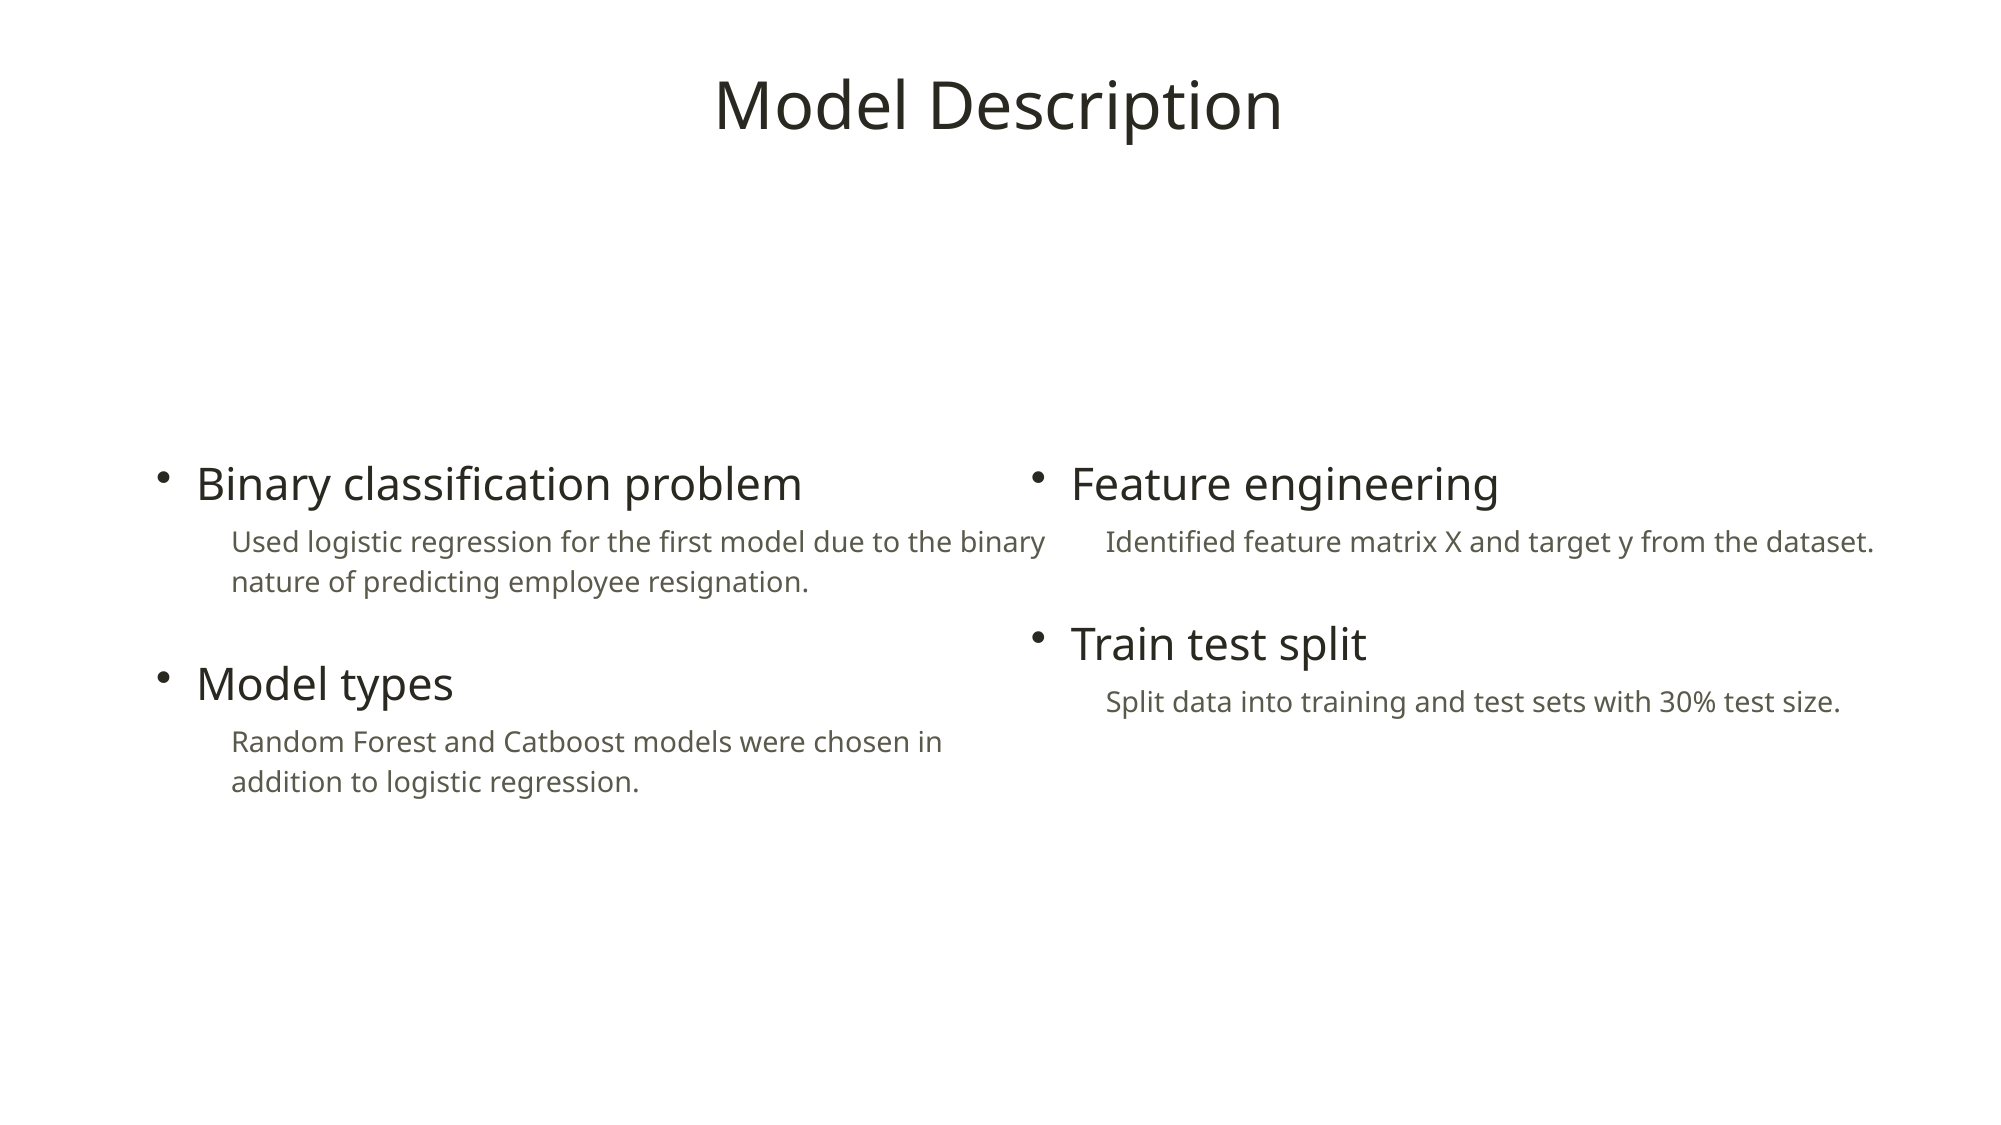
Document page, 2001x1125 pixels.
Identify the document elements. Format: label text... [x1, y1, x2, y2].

text_box Feature engineering Identified feature matrix X and target y from the dataset. Train test split Split data into training and test sets with 30% test size. [1030, 452, 1925, 800]
text_box Model Description [0, 59, 2000, 144]
text_box Binary classification problem Used logistic regression for the first model due to the binary nature of predicting employee resignation. Model types Random Forest and Catboost models were chosen in addition to logistic regression. [156, 452, 1050, 840]
